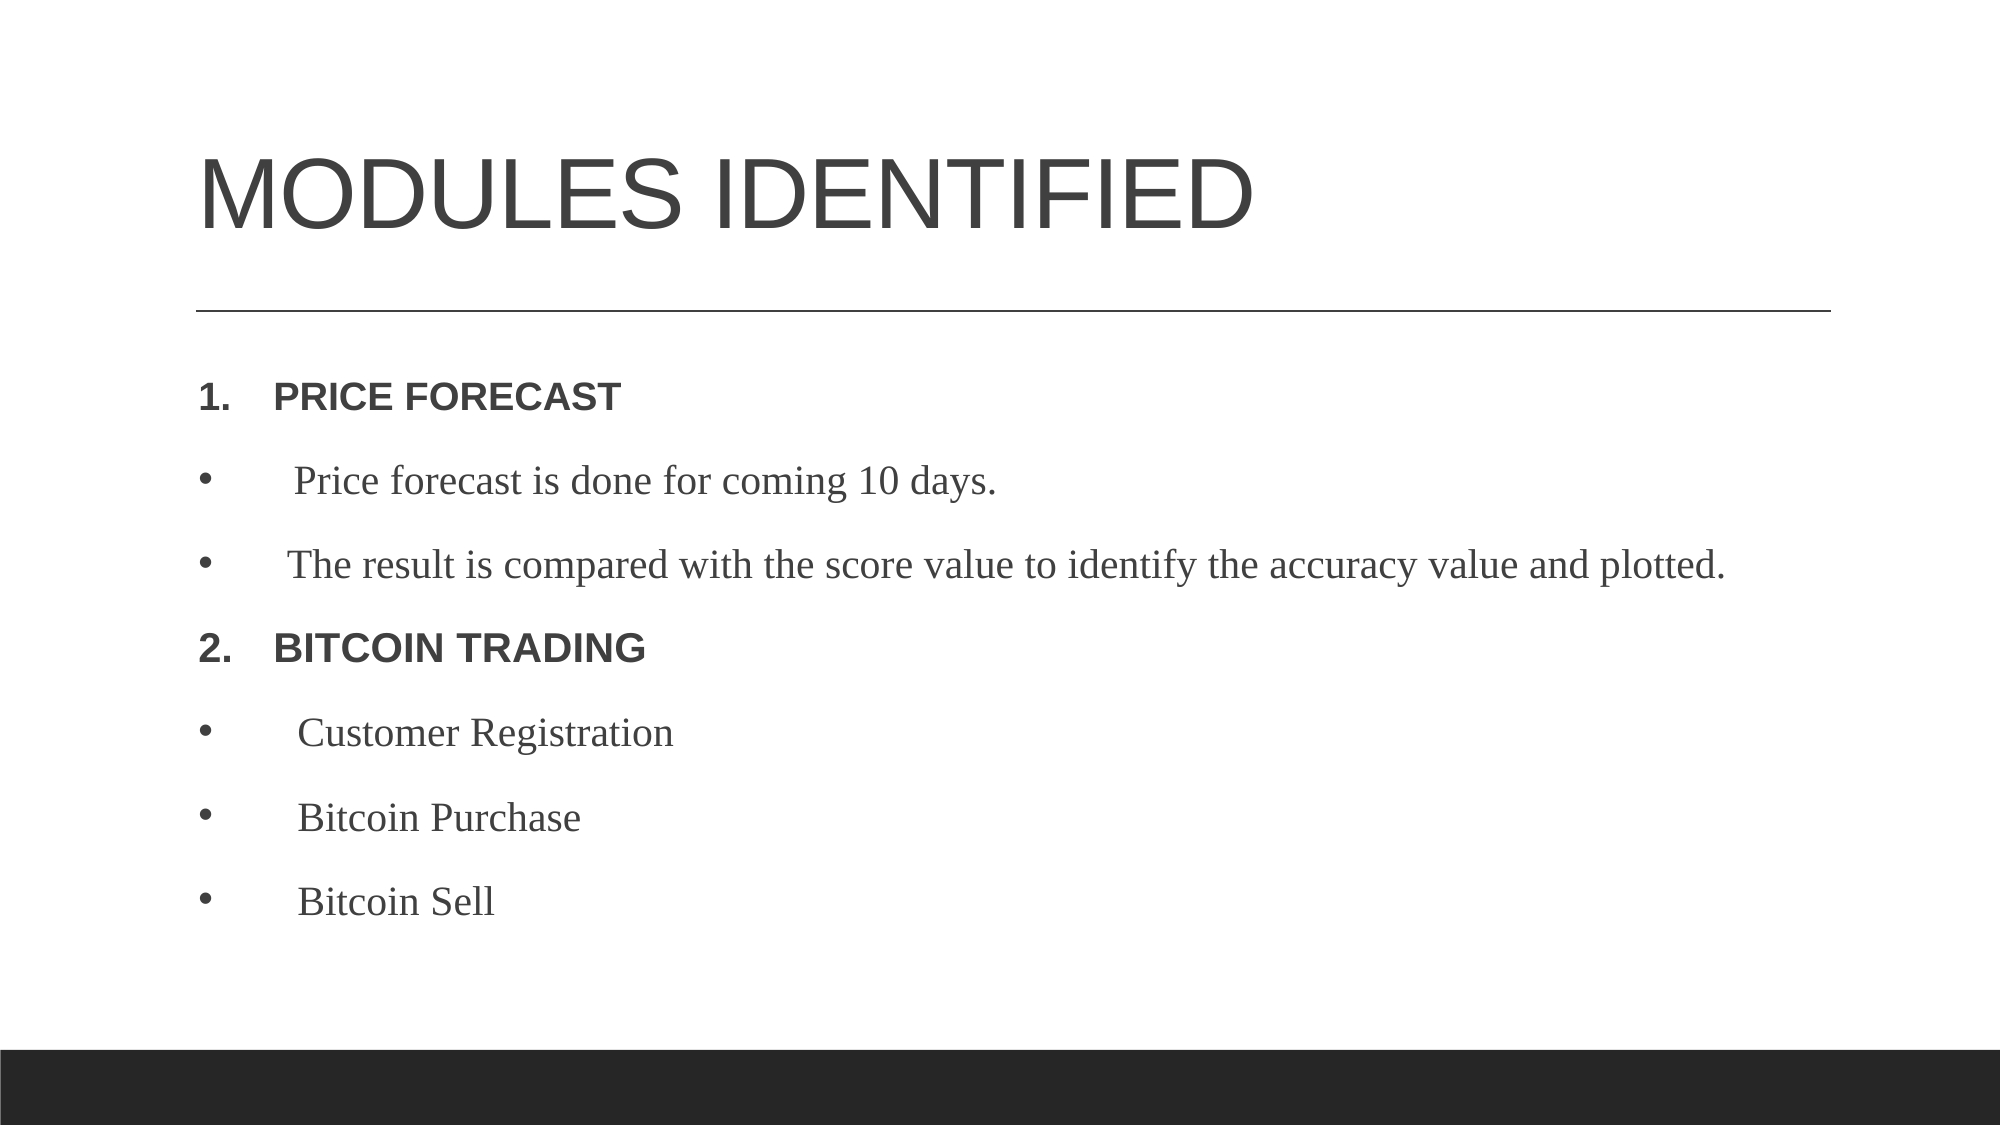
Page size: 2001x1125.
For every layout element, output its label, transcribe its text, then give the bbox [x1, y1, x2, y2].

title MODULES IDENTIFIED [182, 139, 1833, 378]
list PRICE FORECAST Price forecast is done for coming 10 days. The result is compared with the score value to identify the accuracy value and plotted. BITCOIN TRADING Customer Registration Bitcoin Purchase Bitcoin Sell [198, 358, 1849, 976]
